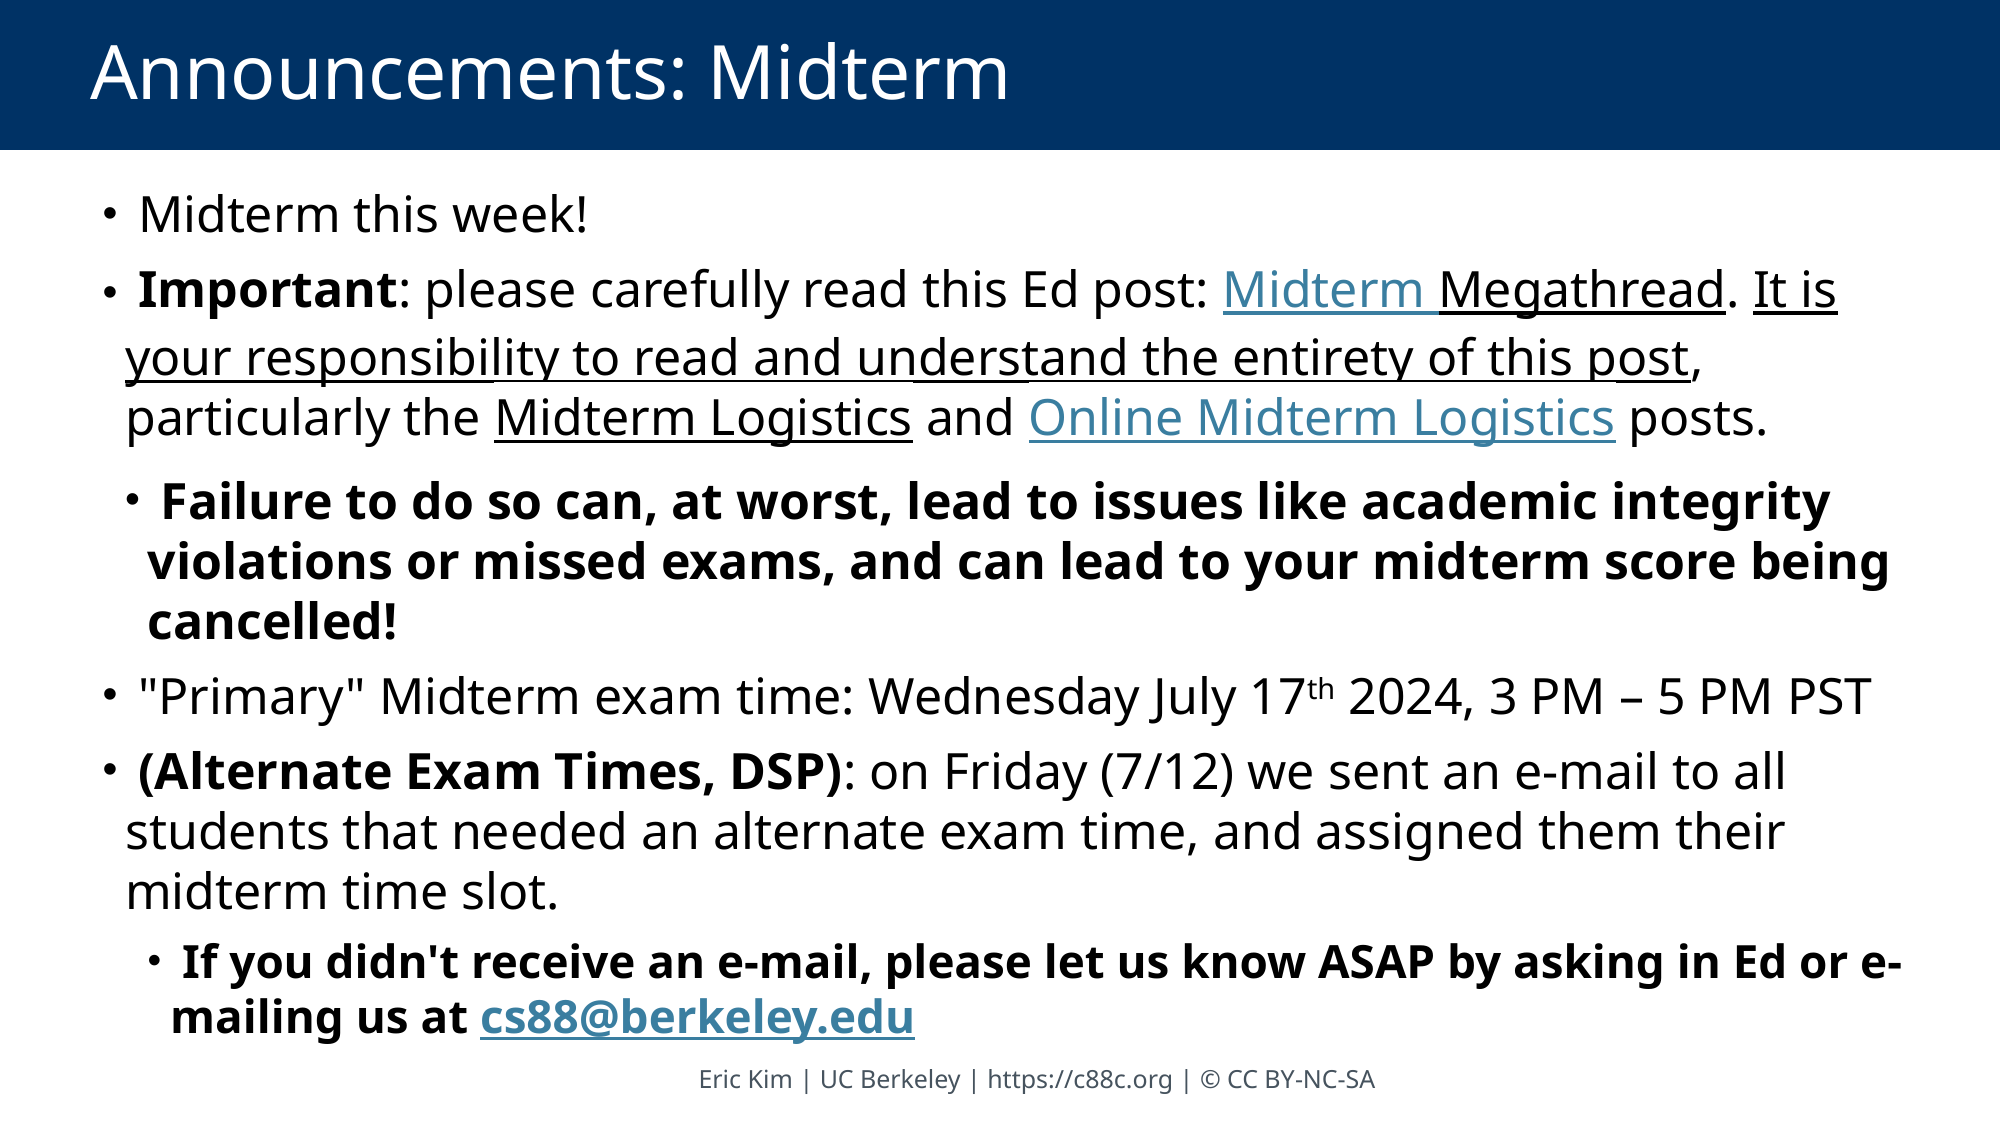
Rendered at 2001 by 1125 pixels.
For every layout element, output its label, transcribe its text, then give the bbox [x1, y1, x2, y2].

list Midterm this week! Important: please carefully read this Ed post: Midterm Megathread. It is your responsibility to read and understand the entirety of this post, particularly the Midterm Logistics and Online Midterm Logistics posts. Failure to do so can, at worst, lead to issues like academic integrity violations or missed exams, and can lead to your midterm score being cancelled! "Primary" Midterm exam time: Wednesday July 17th 2024, 3 PM – 5 PM PST (Alternate Exam Times, DSP): on Friday (7/12) we sent an e-mail to all students that needed an alternate exam time, and assigned them their midterm time slot. If you didn't receive an e-mail, please let us know ASAP by asking in Ed or e-mailing us at cs88@berkeley.edu [87, 174, 1928, 1038]
title Announcements: Midterm [0, 0, 2000, 152]
footer Eric Kim | UC Berkeley | https://c88c.org | © CC BY-NC-SA [662, 1055, 1413, 1106]
